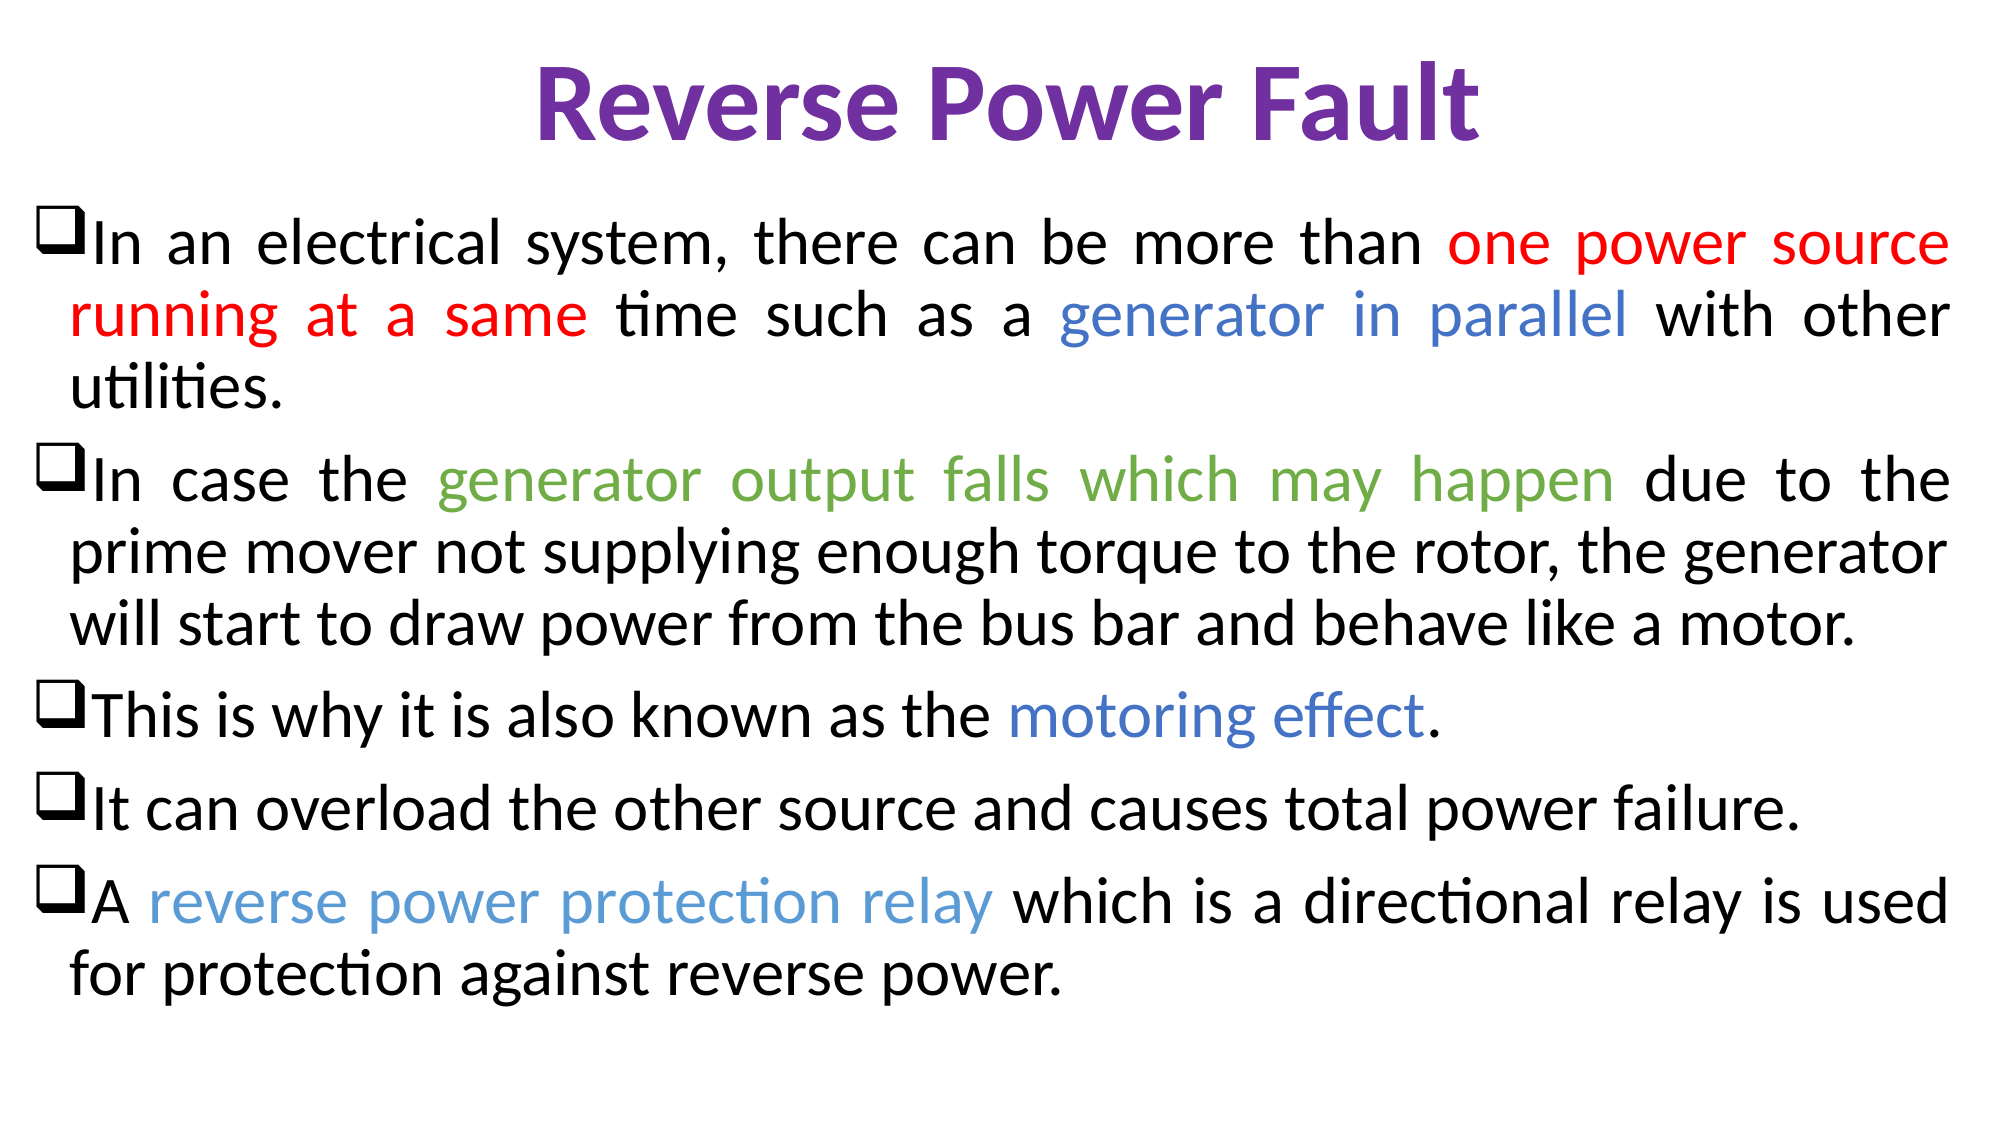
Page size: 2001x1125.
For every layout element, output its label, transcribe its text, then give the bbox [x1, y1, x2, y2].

list In an electrical system, there can be more than one power source running at a same time such as a generator in parallel with other utilities. In case the generator output falls which may happen due to the prime mover not supplying enough torque to the rotor, the generator will start to draw power from the bus bar and behave like a motor. This is why it is also known as the motoring effect. It can overload the other source and causes total power failure. A reverse power protection relay which is a directional relay is used for protection against reverse power. [16, 199, 1967, 1125]
text_box Reverse Power Fault [16, 20, 2000, 170]
